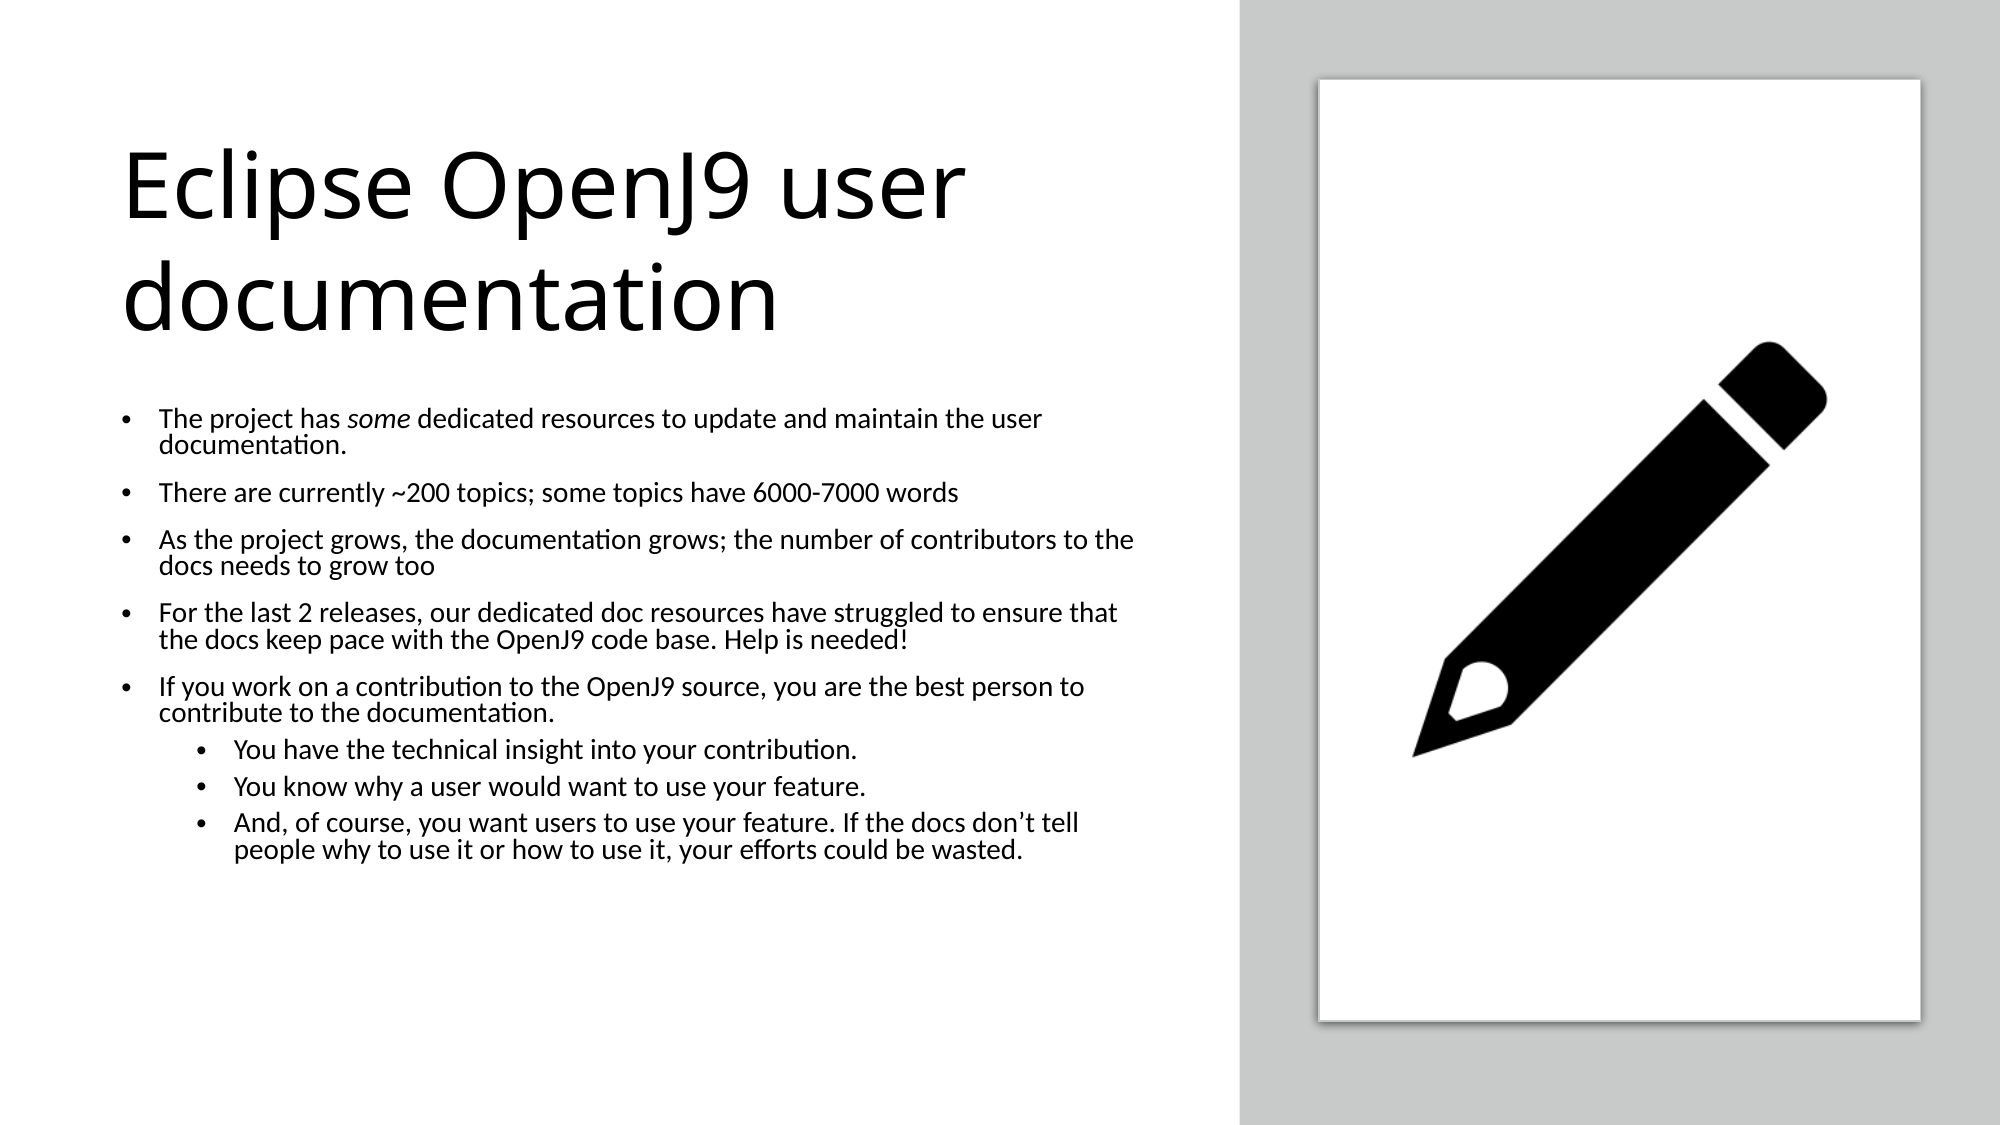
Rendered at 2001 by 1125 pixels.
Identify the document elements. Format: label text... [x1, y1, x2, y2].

text_box [1238, 0, 2000, 1125]
title Eclipse OpenJ9 user documentation [106, 103, 1161, 379]
list The project has some dedicated resources to update and maintain the user documentation. There are currently ~200 topics; some topics have 6000-7000 words As the project grows, the documentation grows; the number of contributors to the docs needs to grow too For the last 2 releases, our dedicated doc resources have struggled to ensure that the docs keep pace with the OpenJ9 code base. Help is needed! If you work on a contribution to the OpenJ9 source, you are the best person to contribute to the documentation. You have the technical insight into your contribution. You know why a user would want to use your feature. And, of course, you want users to use your feature. If the docs don’t tell people why to use it or how to use it, your efforts could be wasted. [106, 399, 1161, 1021]
text_box [1318, 78, 1922, 1022]
picture [1371, 301, 1869, 799]
